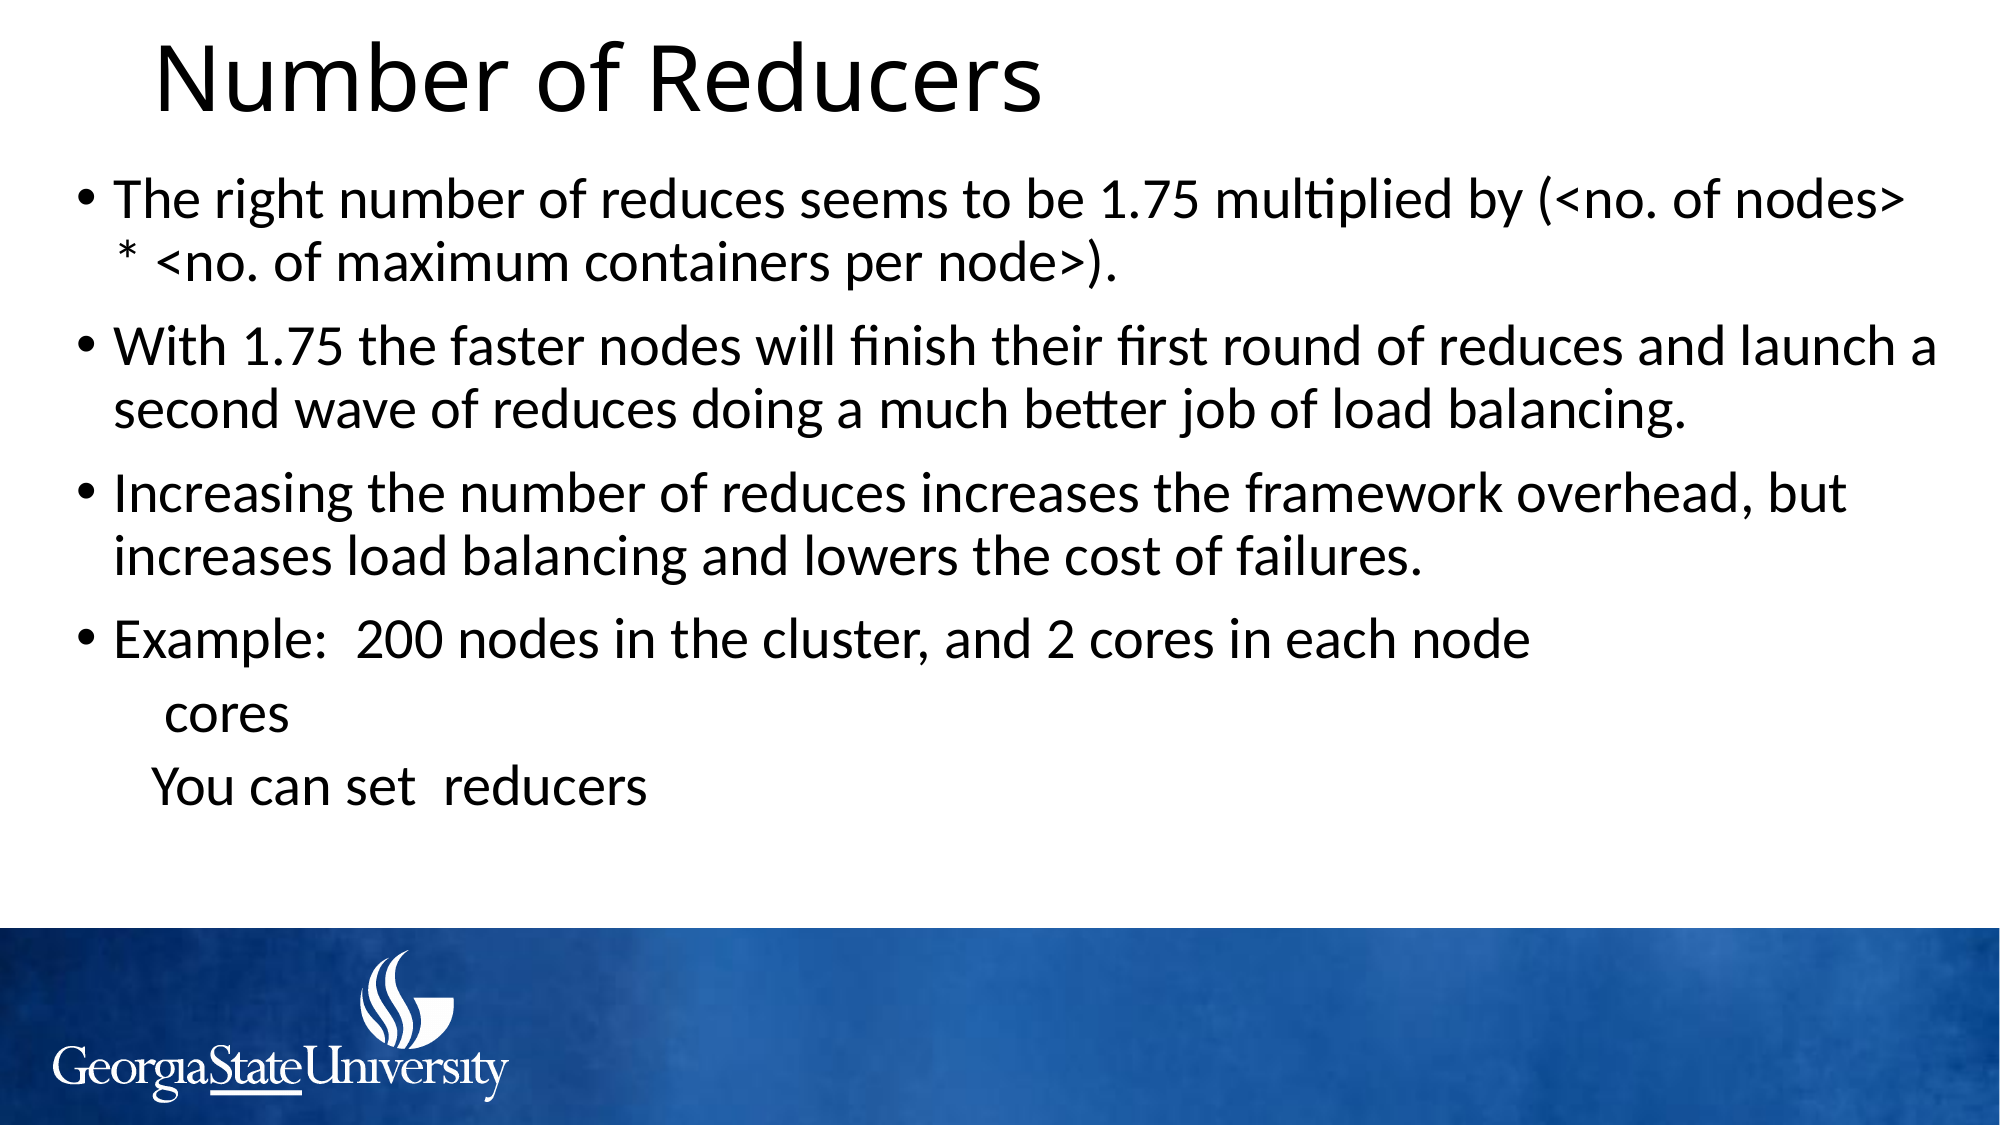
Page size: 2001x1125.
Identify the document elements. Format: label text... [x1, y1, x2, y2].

picture [0, 928, 2000, 1125]
title Number of Reducers [137, 19, 1863, 144]
